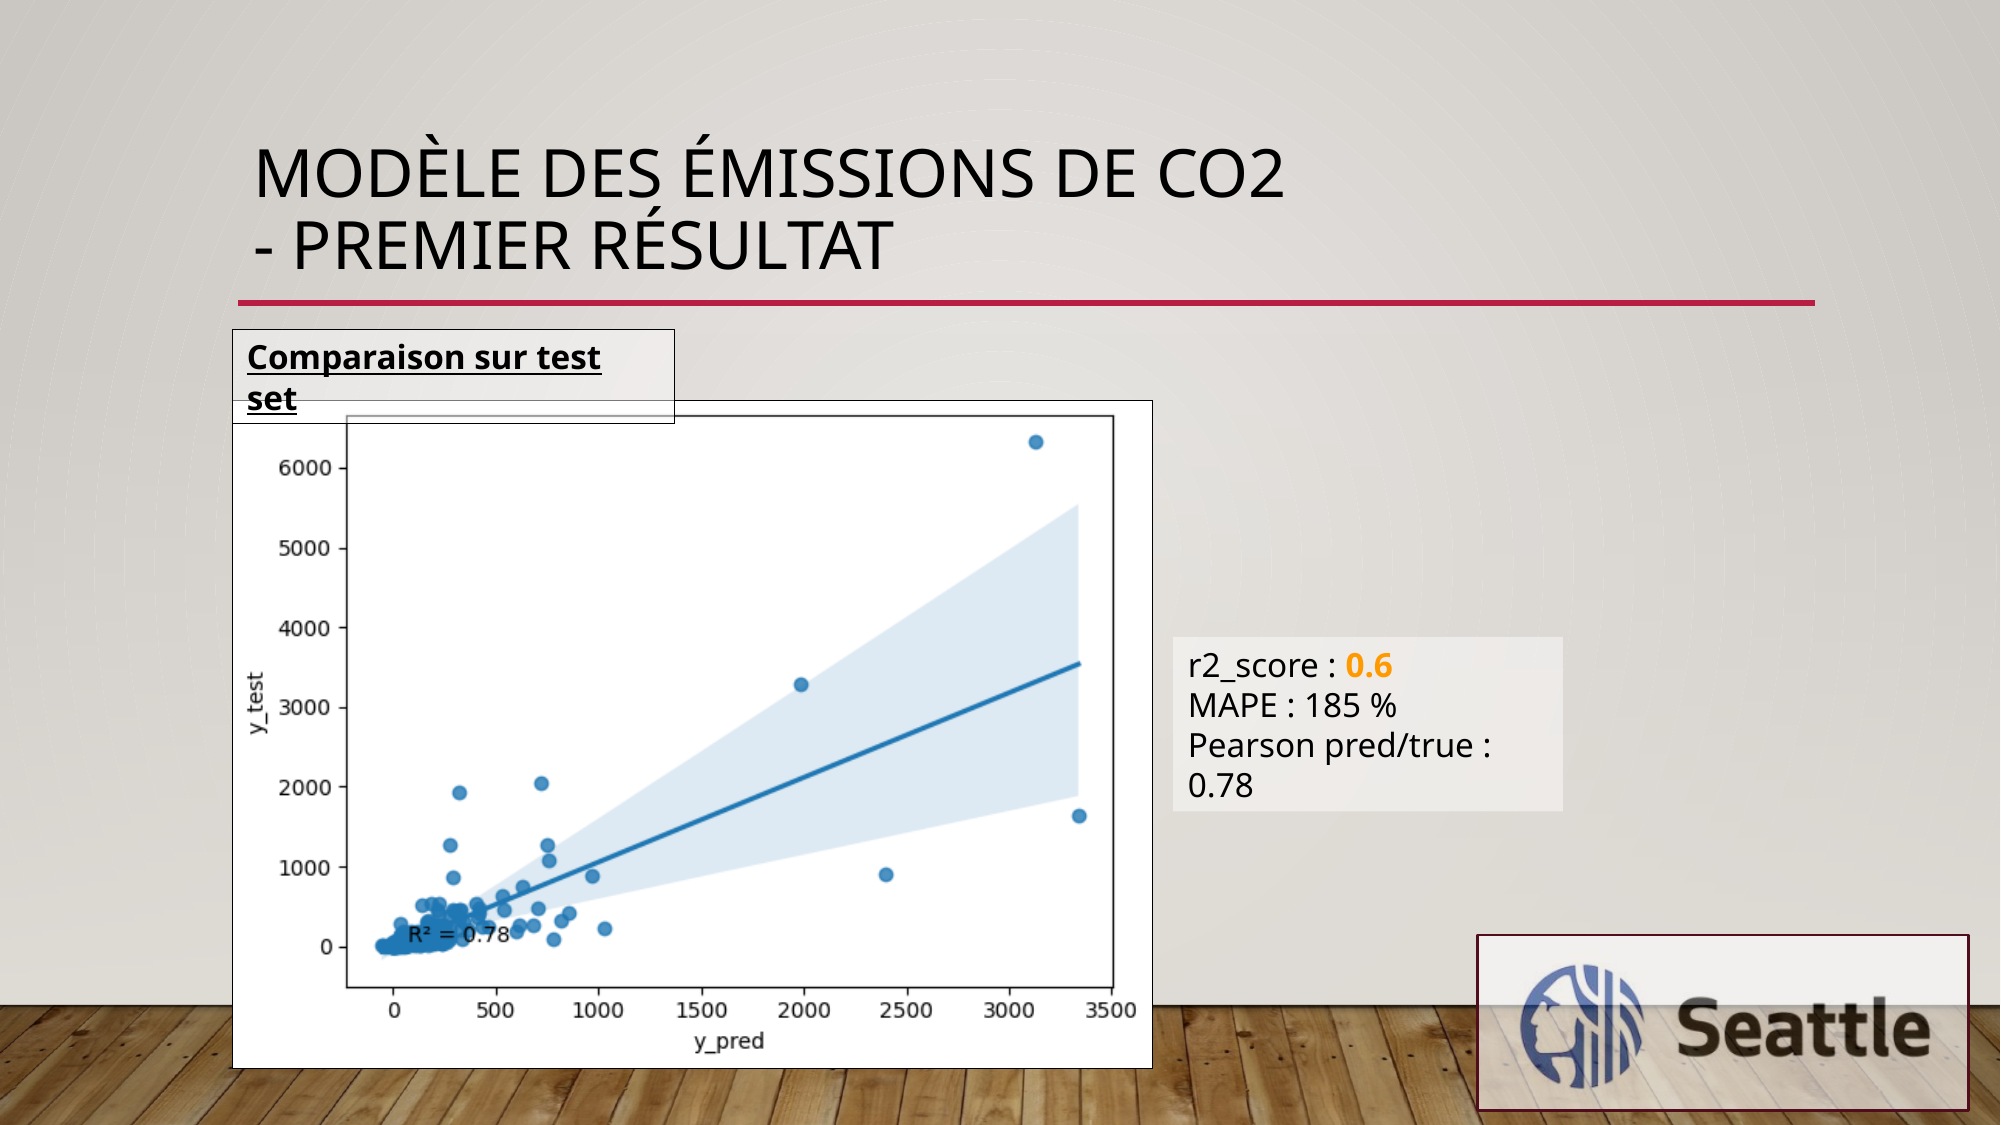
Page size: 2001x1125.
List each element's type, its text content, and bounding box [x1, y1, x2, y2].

text_box [1476, 934, 1970, 1112]
text_box Comparaison sur test set [232, 329, 675, 400]
title Modèle des émissions de co2 - Premier résultat [238, 131, 1814, 305]
text_box r2_score : 0.6 MAPE : 185 % Pearson pred/true : 0.78 [1173, 636, 1563, 812]
picture [0, 400, 2000, 1125]
